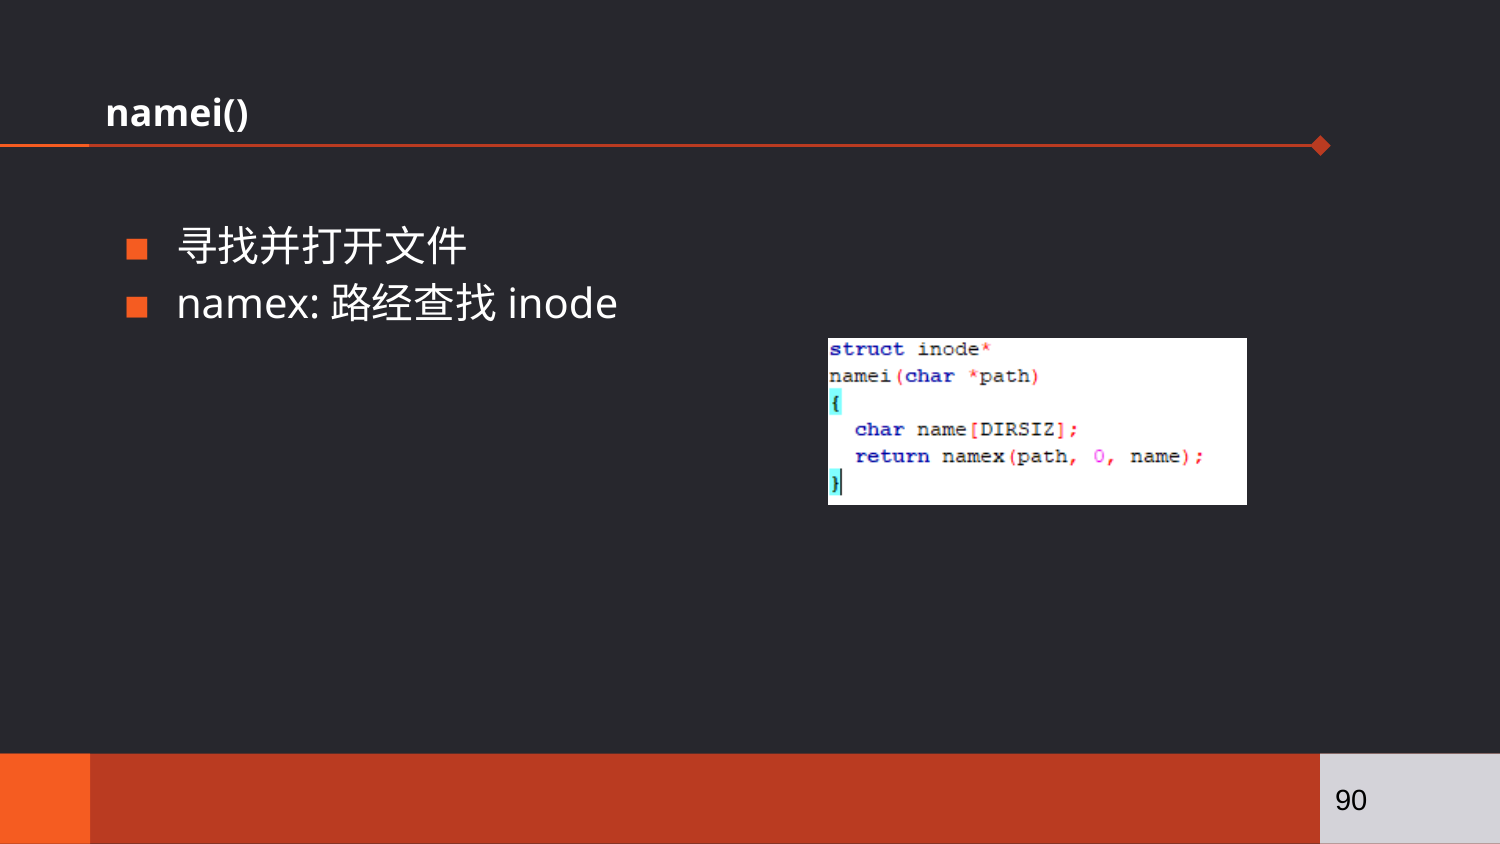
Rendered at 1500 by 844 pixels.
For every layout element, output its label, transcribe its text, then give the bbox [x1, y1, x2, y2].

title namei() [90, 59, 1320, 150]
list 寻找并打开文件 namex:路经查找inode [90, 196, 688, 707]
picture [828, 338, 1247, 505]
slide_number 90 [1320, 753, 1500, 844]
